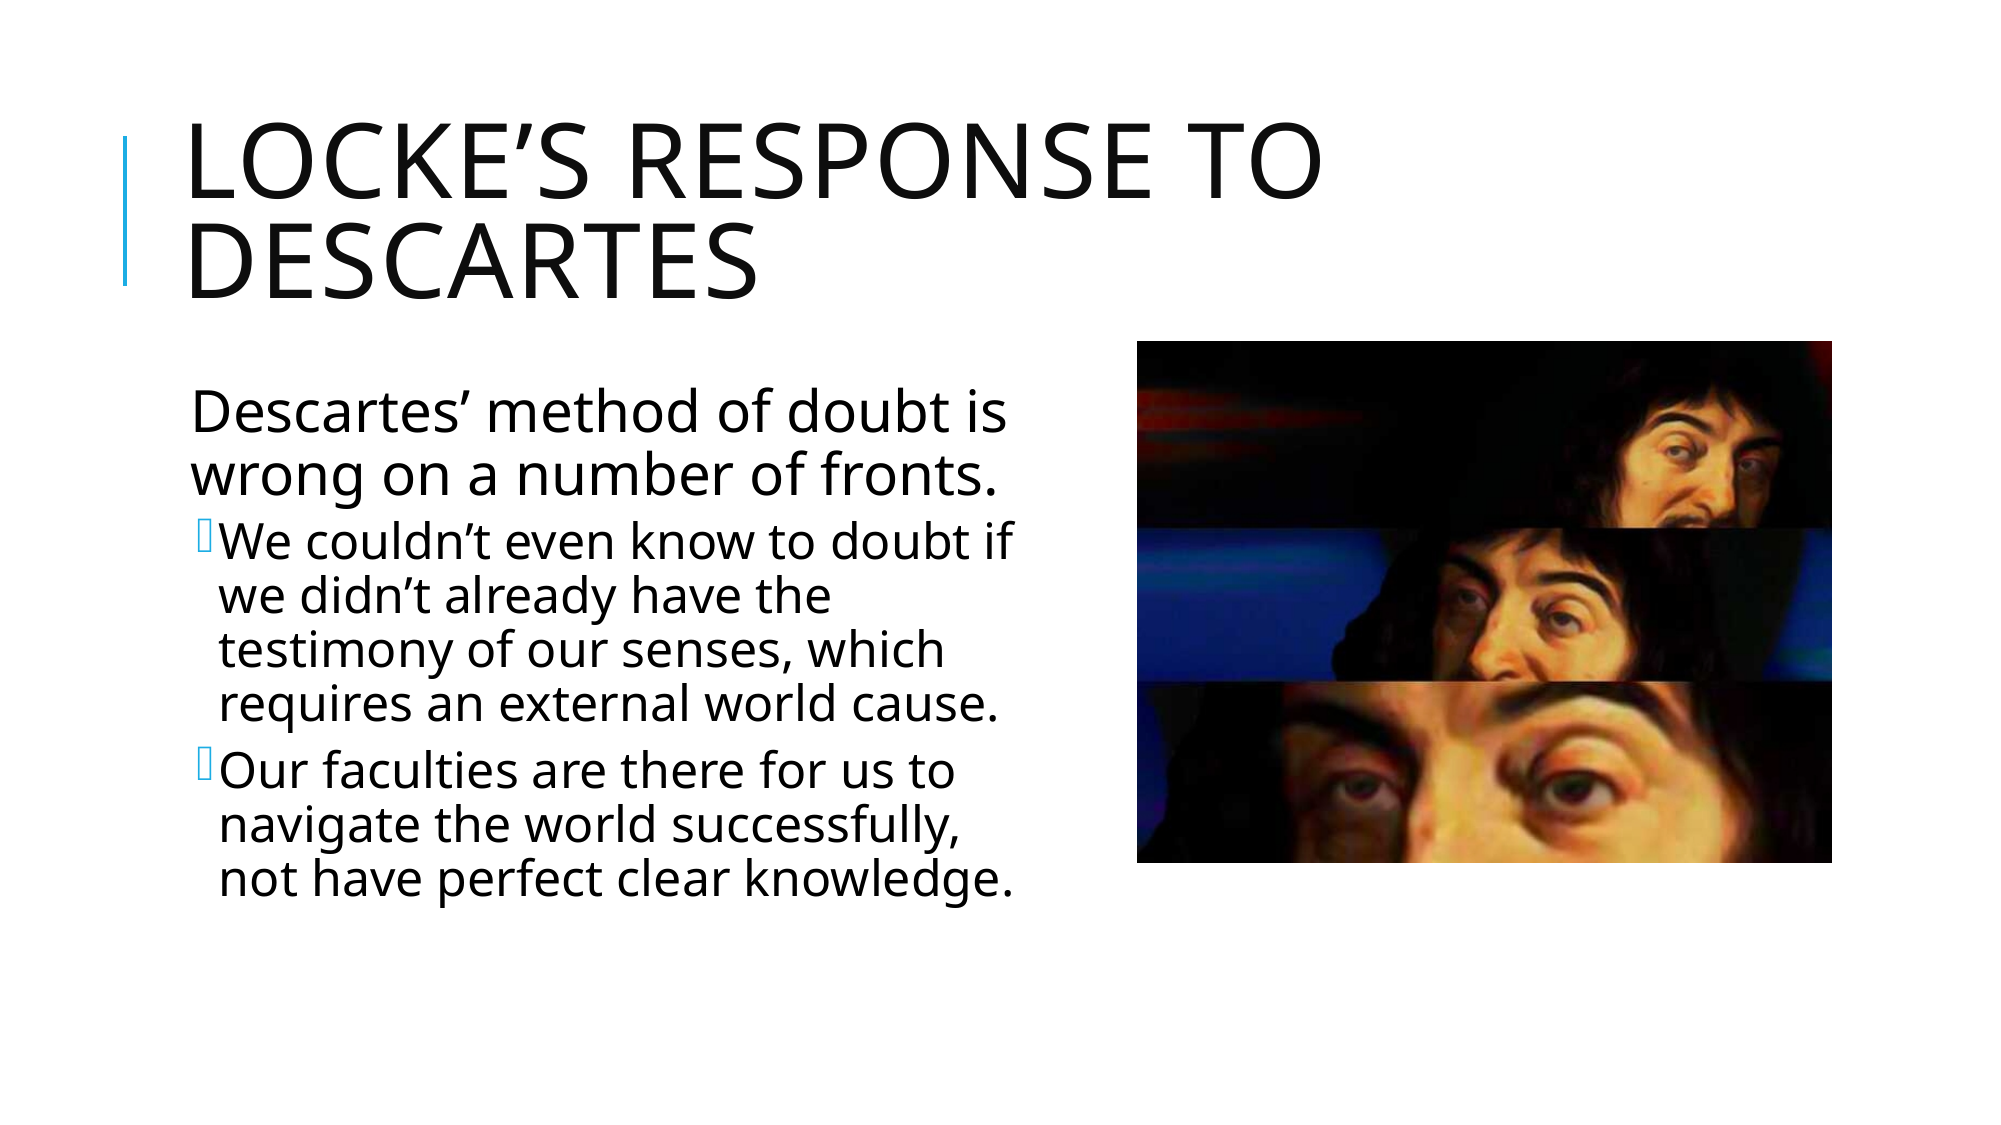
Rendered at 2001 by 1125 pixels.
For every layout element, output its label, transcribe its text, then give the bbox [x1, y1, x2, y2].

title Locke’s Response to Descartes [168, 96, 1763, 342]
list Descartes’ method of doubt is wrong on a number of fronts. We couldn’t even know to doubt if we didn’t already have the testimony of our senses, which requires an external world cause. Our faculties are there for us to navigate the world successfully, not have perfect clear knowledge. [168, 375, 1025, 1035]
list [1137, 341, 1832, 863]
